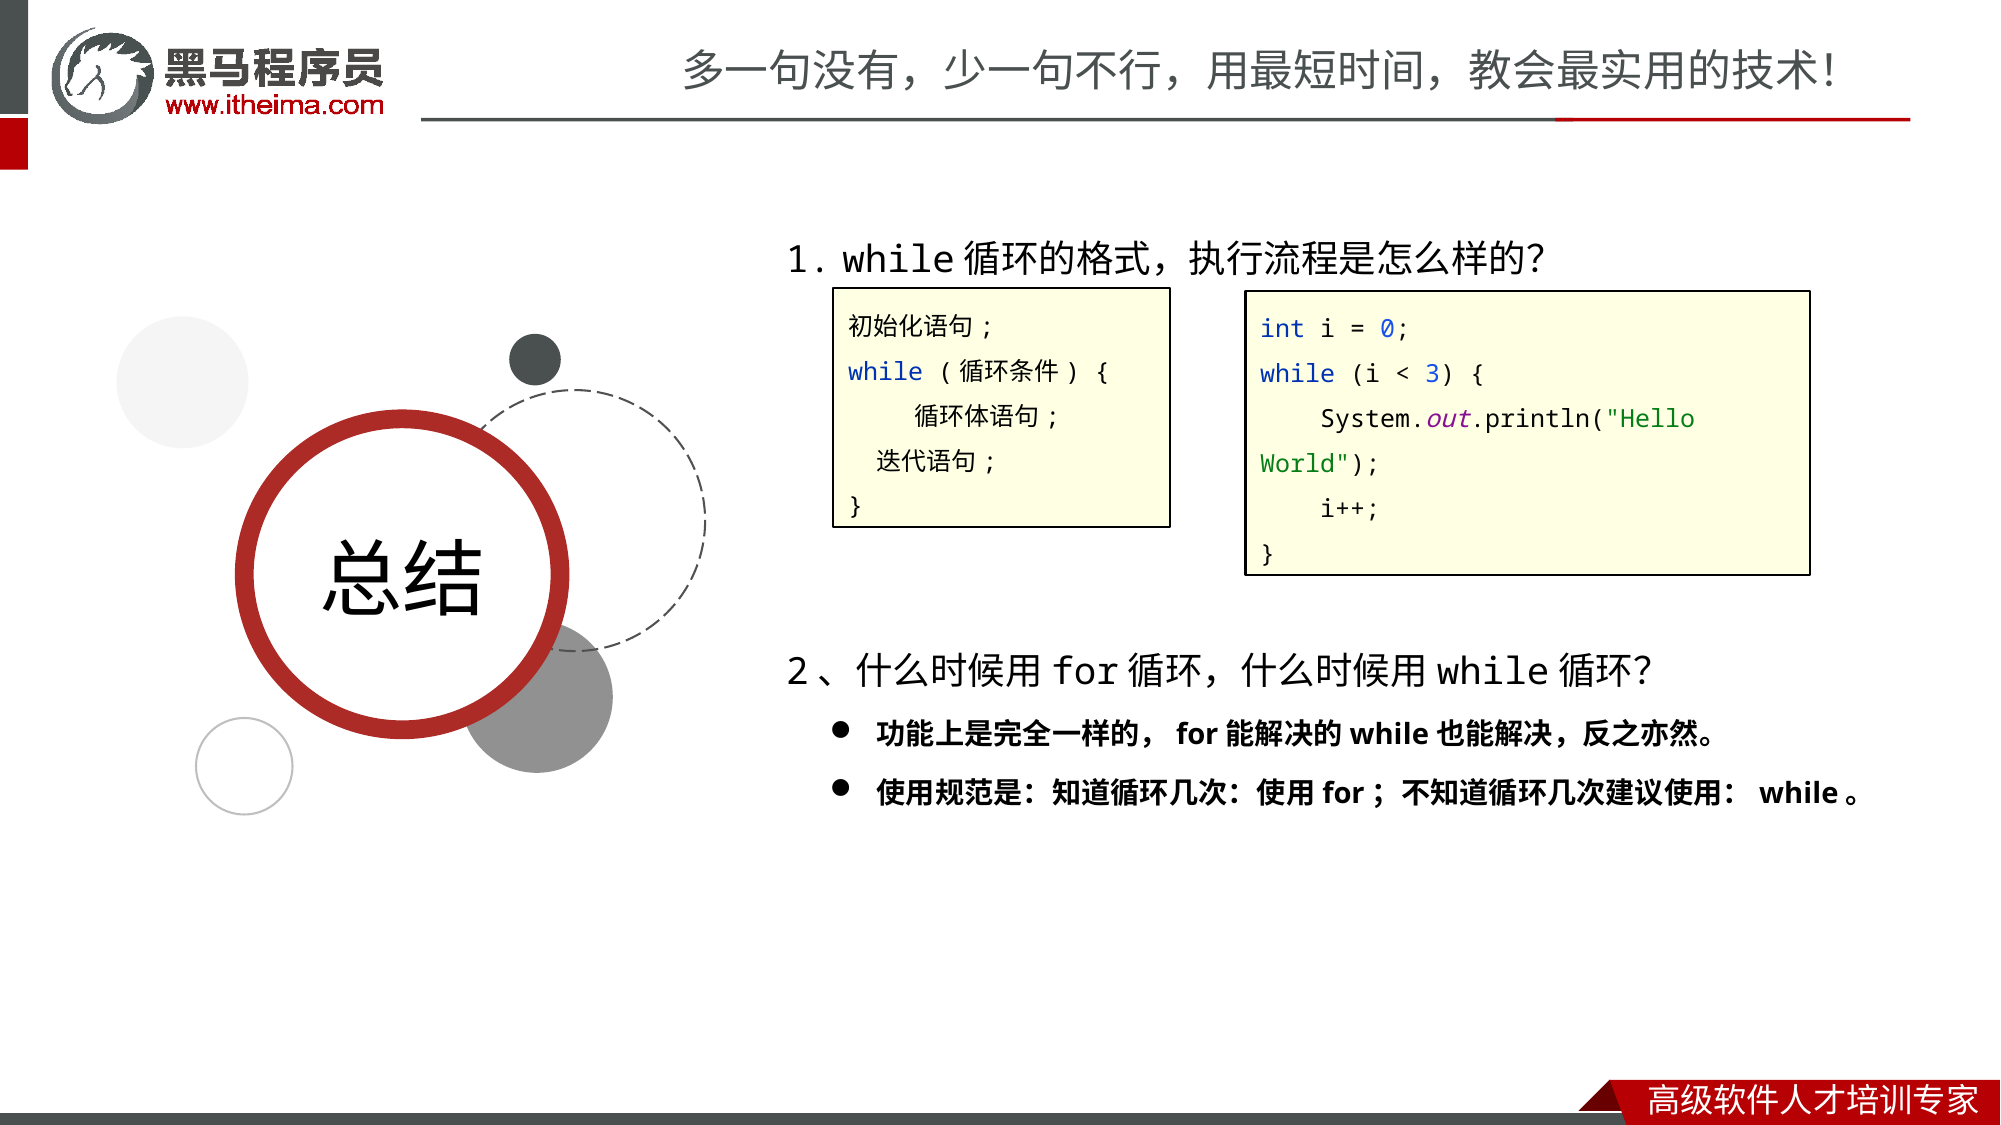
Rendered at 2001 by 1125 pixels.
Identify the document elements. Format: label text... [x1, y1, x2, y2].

list while循环的格式，执行流程是怎么样的？ [771, 143, 1886, 433]
text_box 2、什么时候用for循环，什么时候用while循环？ 功能上是完全一样的，for能解决的while也能解决，反之亦然。 使用规范是：知道循环几次：使用for；不知道循环几次建议使用：while。 [771, 652, 1983, 865]
picture [50, 26, 384, 125]
text_box 初始化语句; while (循环条件) { 循环体语句; 迭代语句; } [833, 287, 1171, 528]
text_box int i = 0; while (i < 3) { System.out.println("Hello World"); i++; } [1245, 290, 1810, 575]
